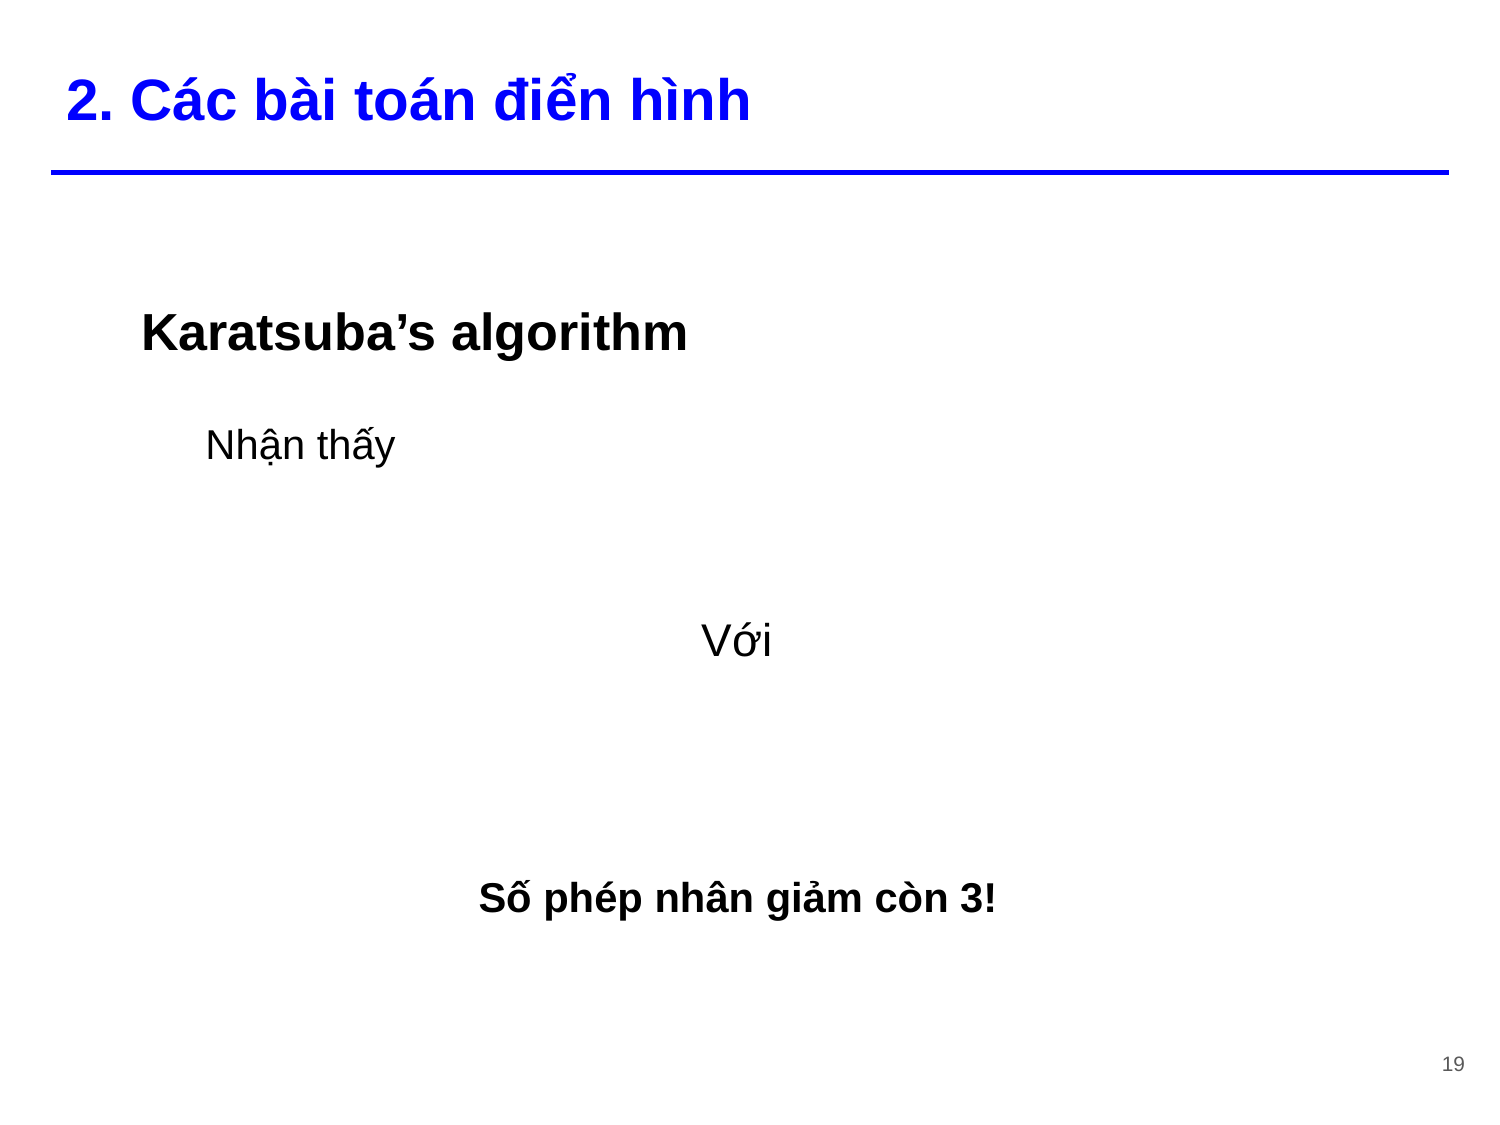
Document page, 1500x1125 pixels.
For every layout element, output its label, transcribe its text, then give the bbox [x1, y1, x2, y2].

list Karatsuba’s algorithm [51, 252, 1449, 1000]
text_box Số phép nhân giảm còn 3! [463, 855, 1500, 932]
slide_number 19 [1389, 1019, 1480, 1106]
title 2. Các bài toán điển hình [51, 47, 1449, 173]
